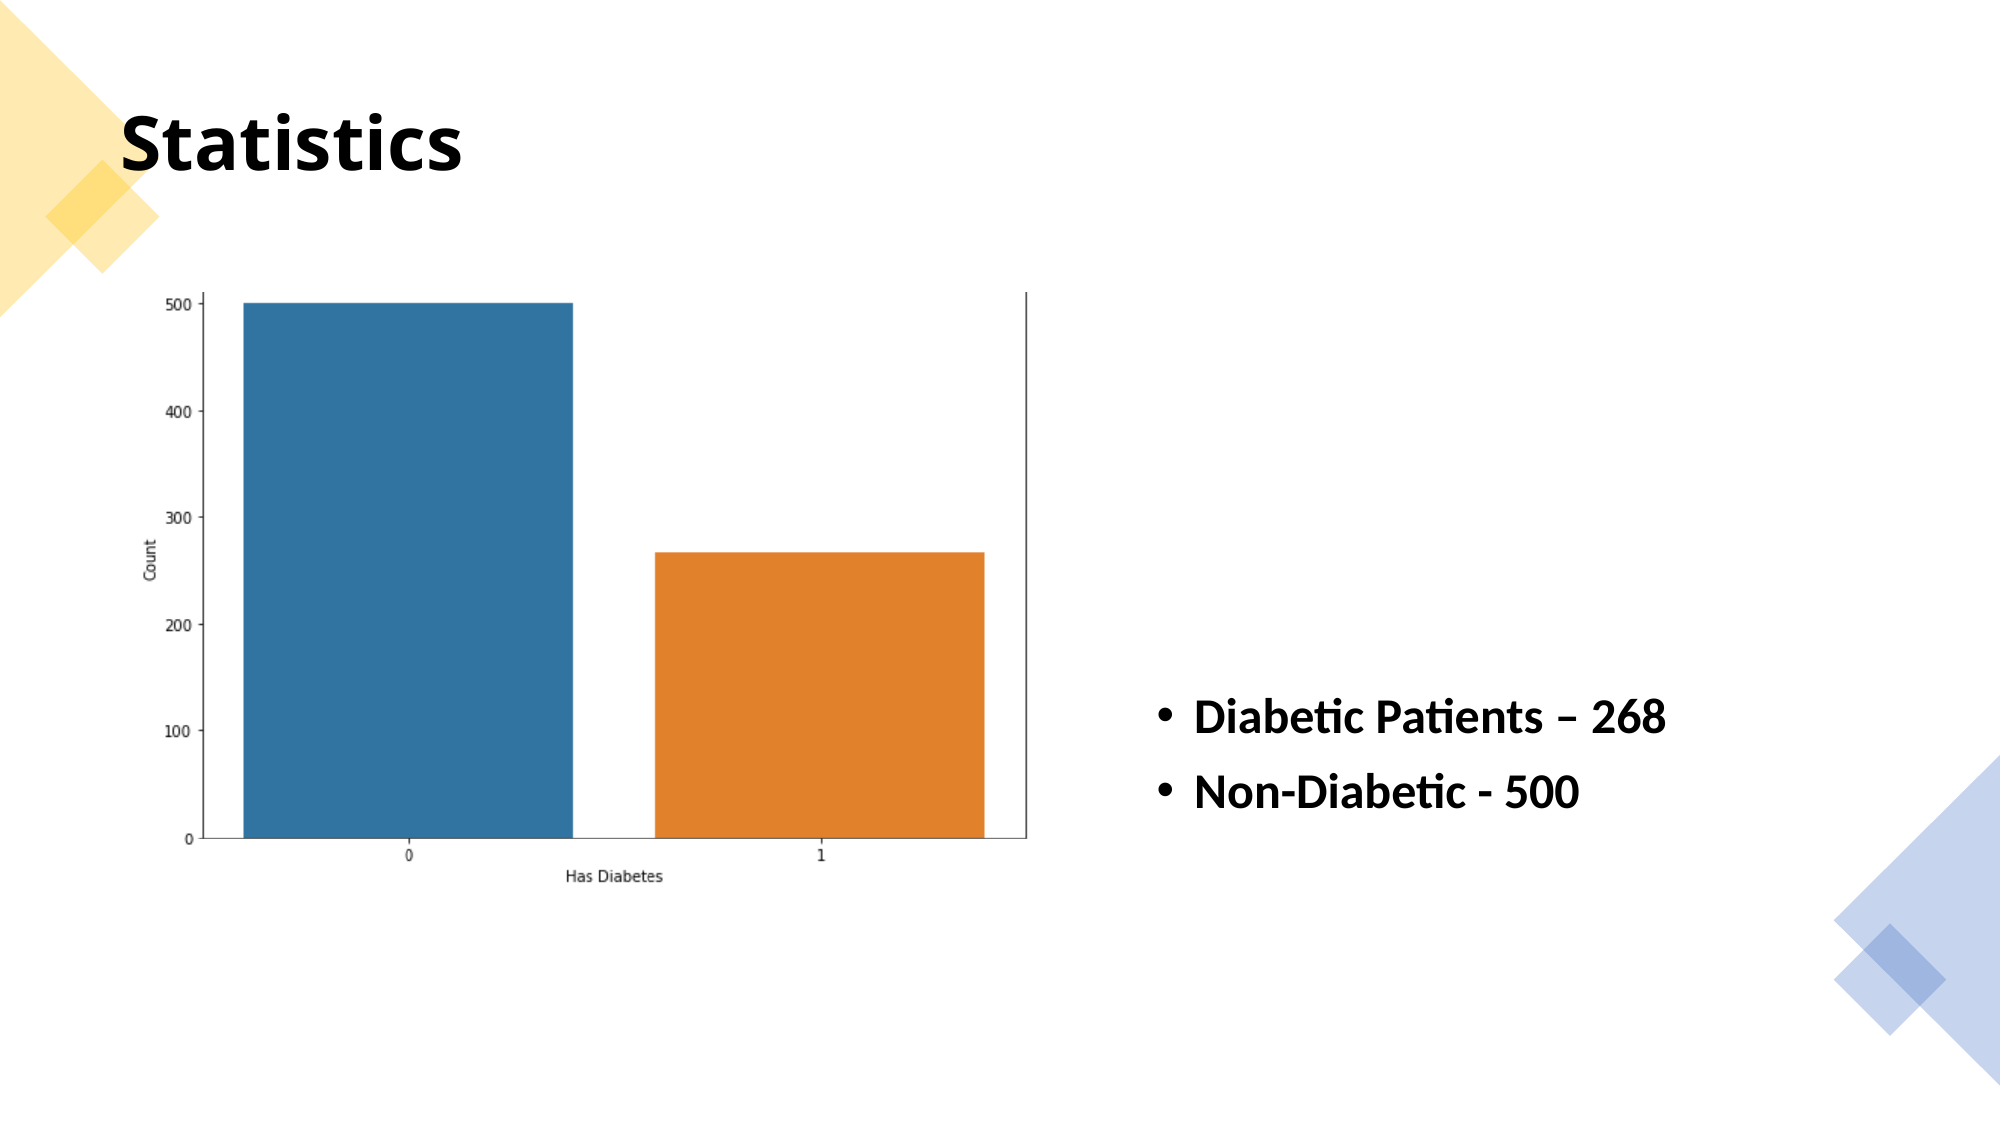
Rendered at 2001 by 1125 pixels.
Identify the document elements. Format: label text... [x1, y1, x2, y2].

title Statistics [160, 52, 1895, 240]
text_box [0, 0, 2000, 1125]
list Diabetic Patients – 268 Non-Diabetic - 500 [1141, 683, 1799, 870]
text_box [1833, 754, 2000, 1086]
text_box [0, 0, 160, 318]
picture [105, 292, 1132, 895]
